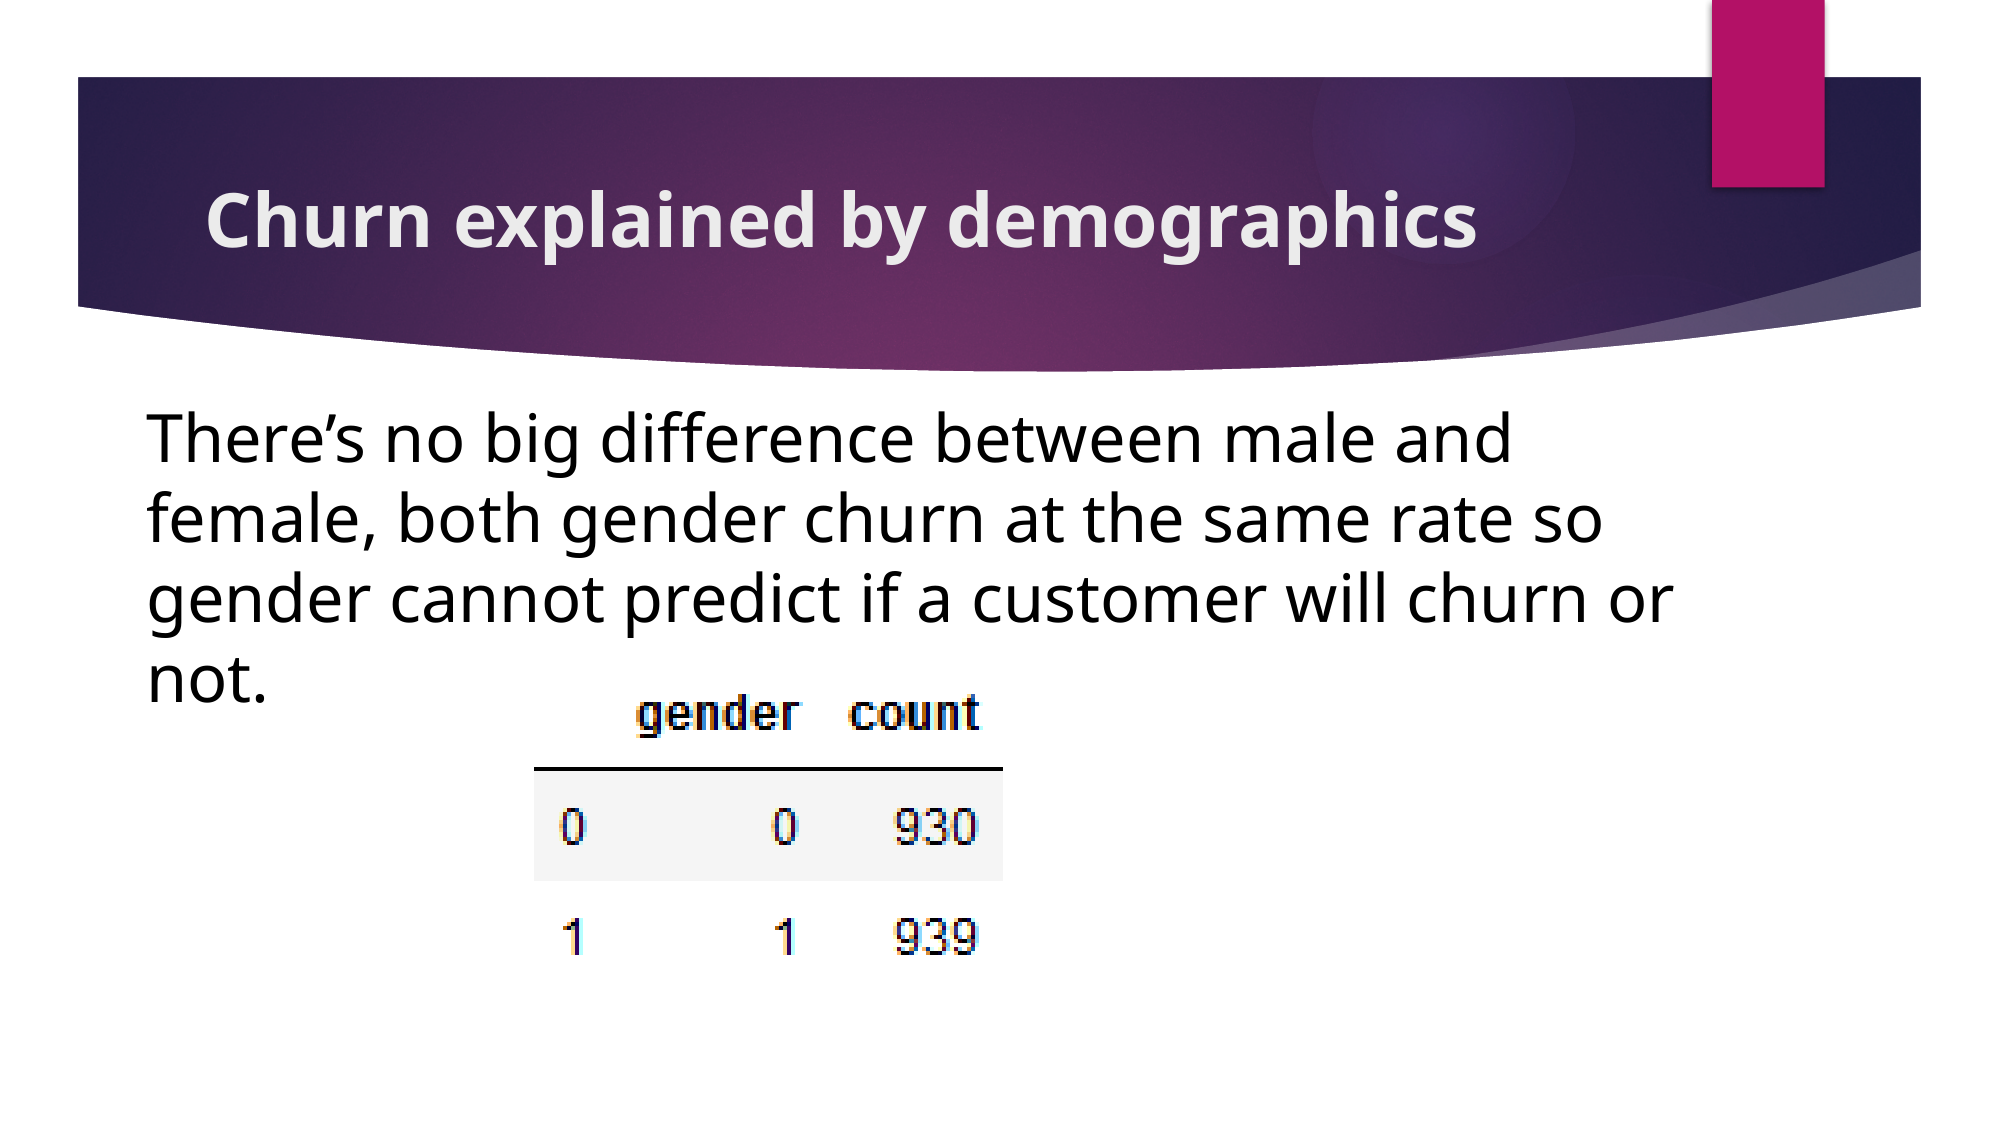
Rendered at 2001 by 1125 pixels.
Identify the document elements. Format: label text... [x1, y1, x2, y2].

title Churn explained by demographics [189, 159, 1627, 276]
text_box There’s no big difference between male and female, both gender churn at the same rate so gender cannot predict if a customer will churn or not. [131, 388, 1735, 723]
picture [486, 645, 1501, 1029]
